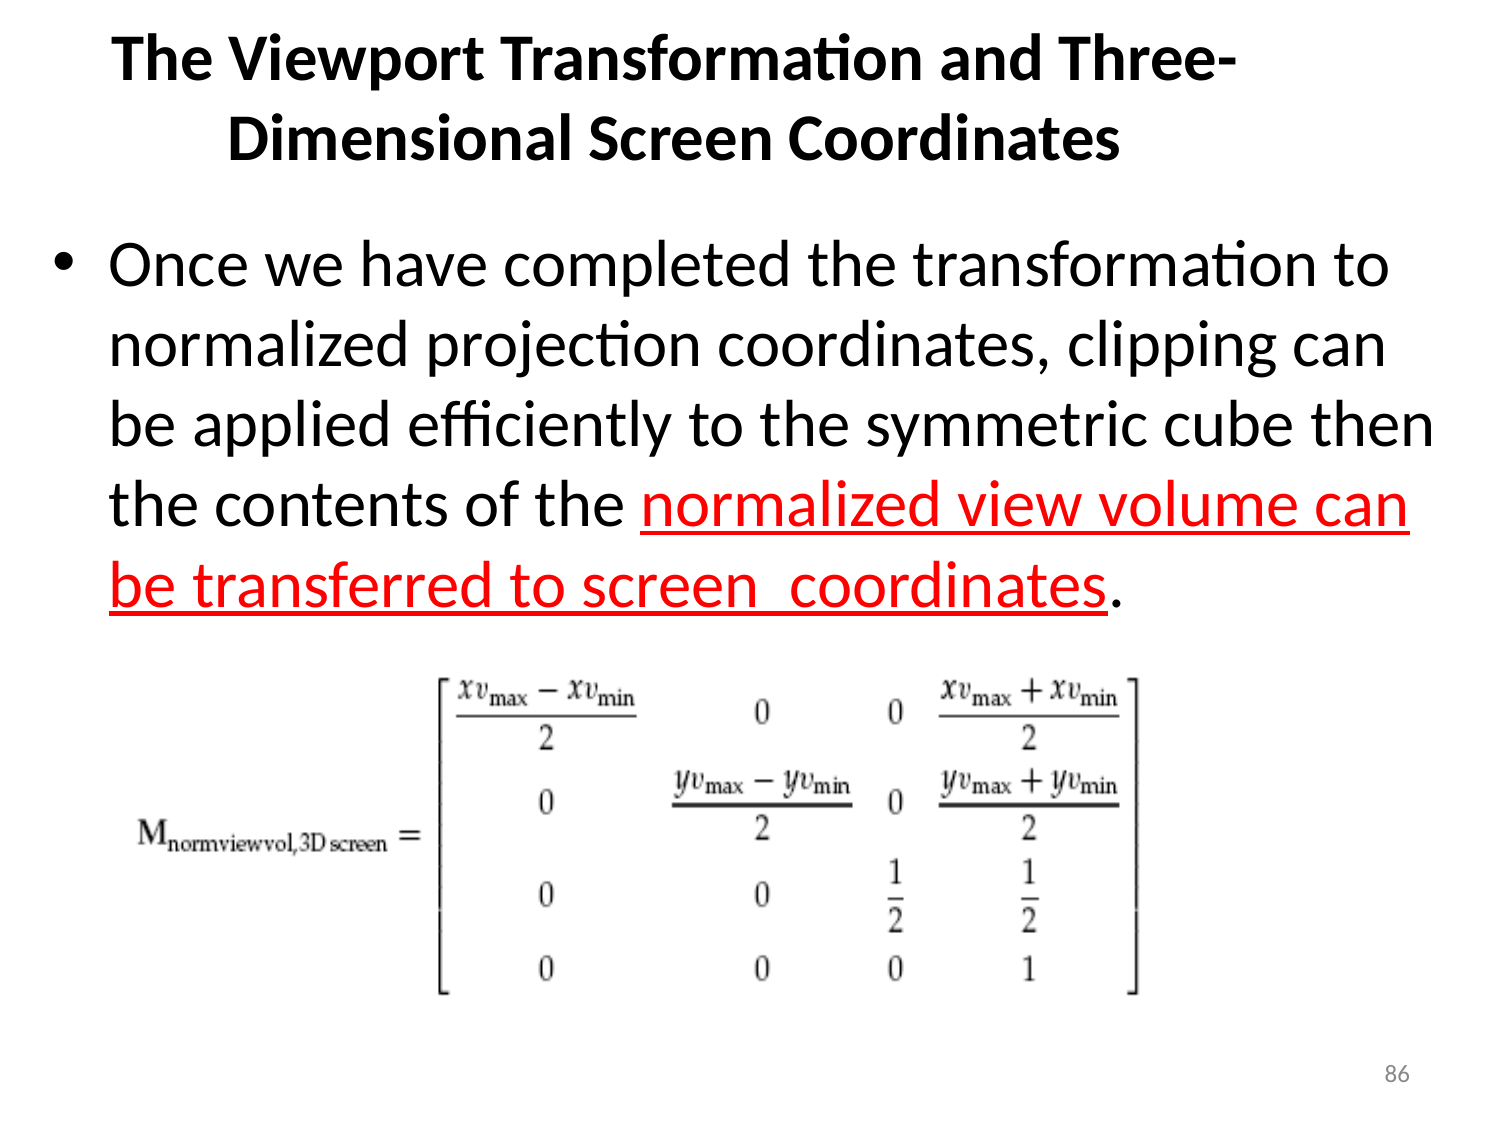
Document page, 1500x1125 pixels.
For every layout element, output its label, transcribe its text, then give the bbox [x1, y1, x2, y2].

list Once we have completed the transformation to normalized projection coordinates, clipping can be applied efficiently to the symmetric cube then the contents of the normalized view volume can be transferred to screen coordinates. [37, 212, 1463, 955]
title The Viewport Transformation and Three-Dimensional Screen Coordinates [0, 0, 1350, 188]
picture [124, 674, 1163, 1001]
slide_number 86 [1074, 1042, 1425, 1103]
